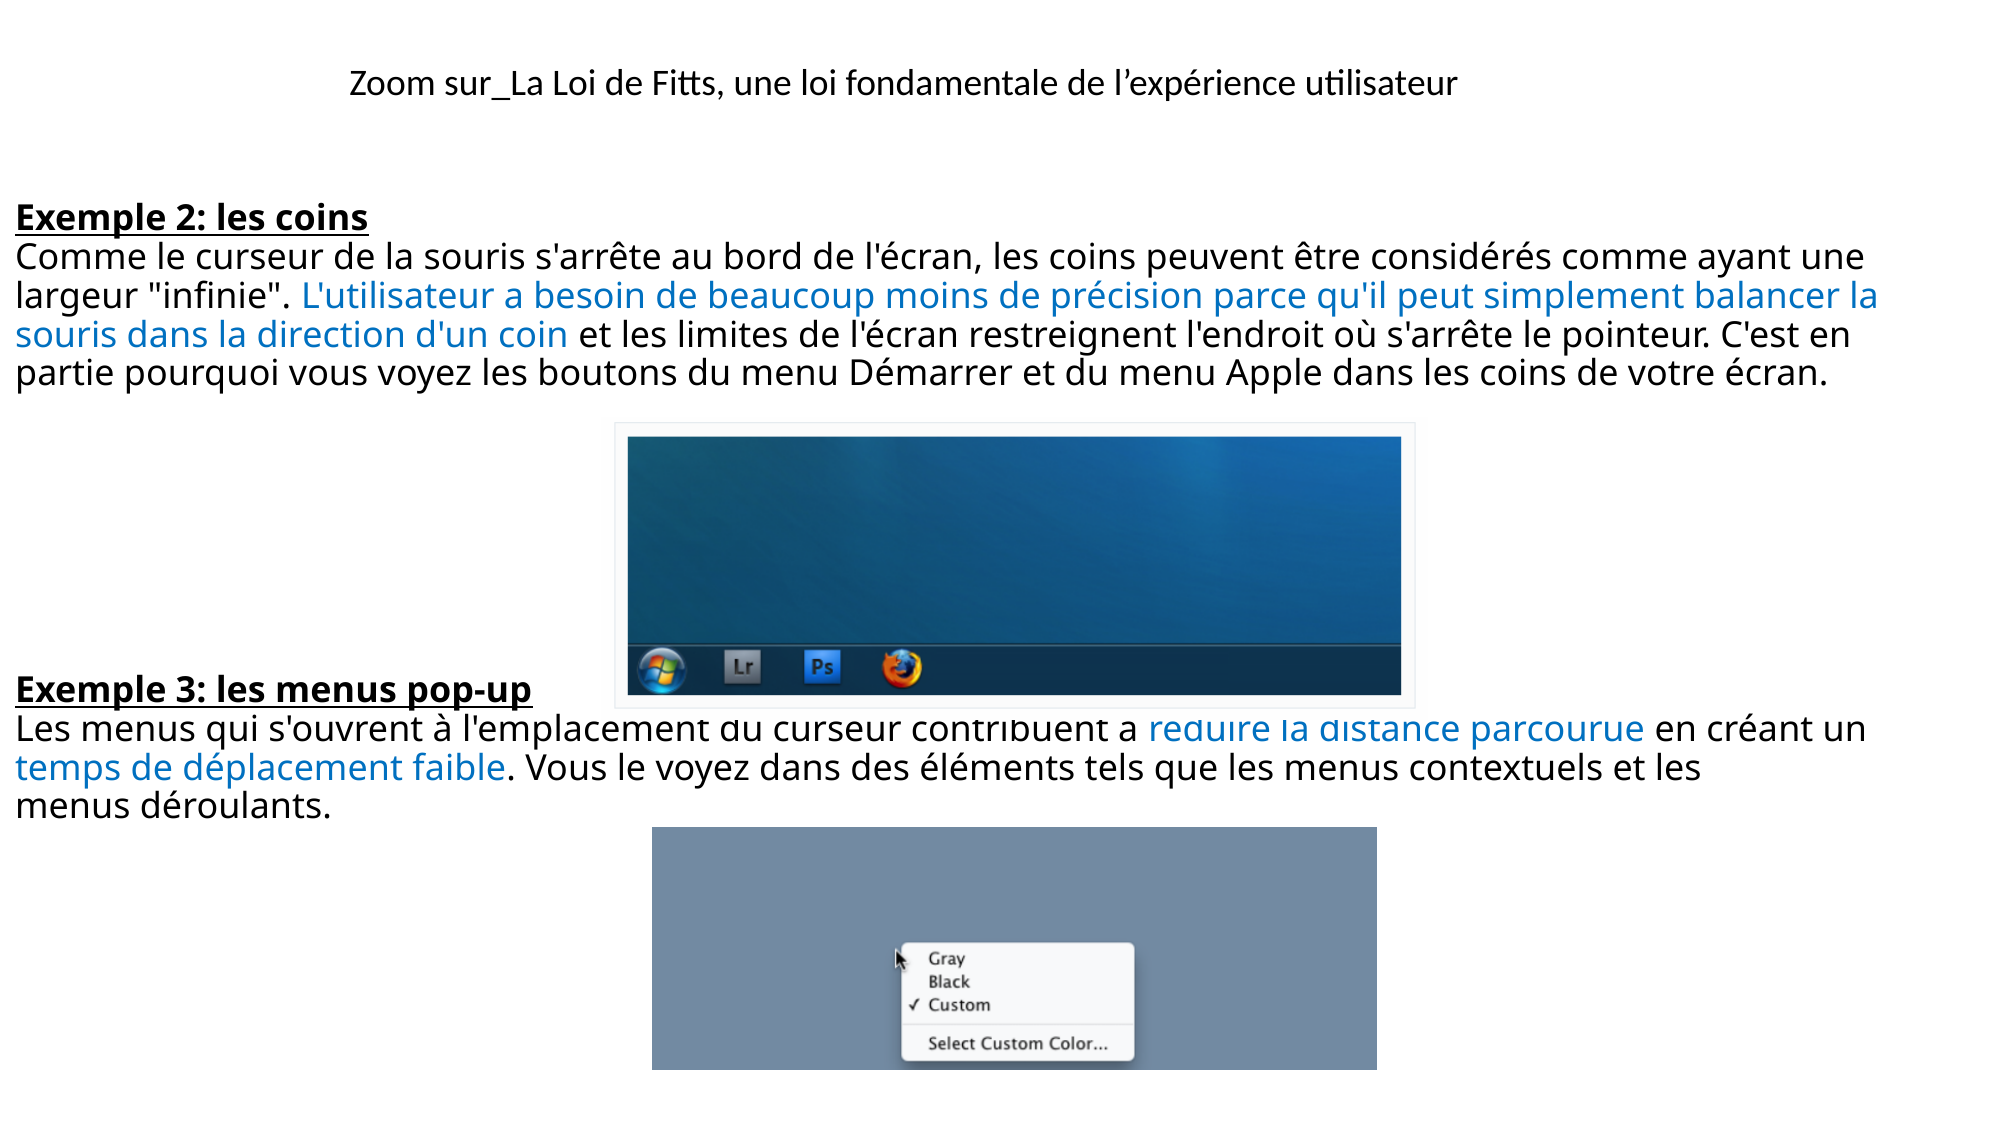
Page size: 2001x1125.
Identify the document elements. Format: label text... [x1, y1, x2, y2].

picture [600, 417, 1428, 720]
picture [652, 827, 1377, 1070]
subtitle Zoom sur_La Loi de Fitts, une loi fondamentale de l’expérience utilisateur [154, 56, 1655, 136]
title Exemple 2: les coins Comme le curseur de la souris s'arrête au bord de l'écran, les coins peuvent être considérés comme ayant une largeur "infinie". L'utilisateur a besoin de beaucoup moins de précision parce qu'il peut simplement balancer la souris dans la direction d'un coin et les limites de l'écran restreignent l'endroit où s'arrête le pointeur. C'est en partie pourquoi vous voyez les boutons du menu Démarrer et du menu Apple dans les coins de votre écran. Exemple 3: les menus pop-up Les menus qui s'ouvrent à l'emplacement du curseur contribuent à réduire la distance parcourue en créant un temps de déplacement faible. Vous le voyez dans des éléments tels que les menus contextuels et les menus déroulants. [0, 164, 1906, 1086]
